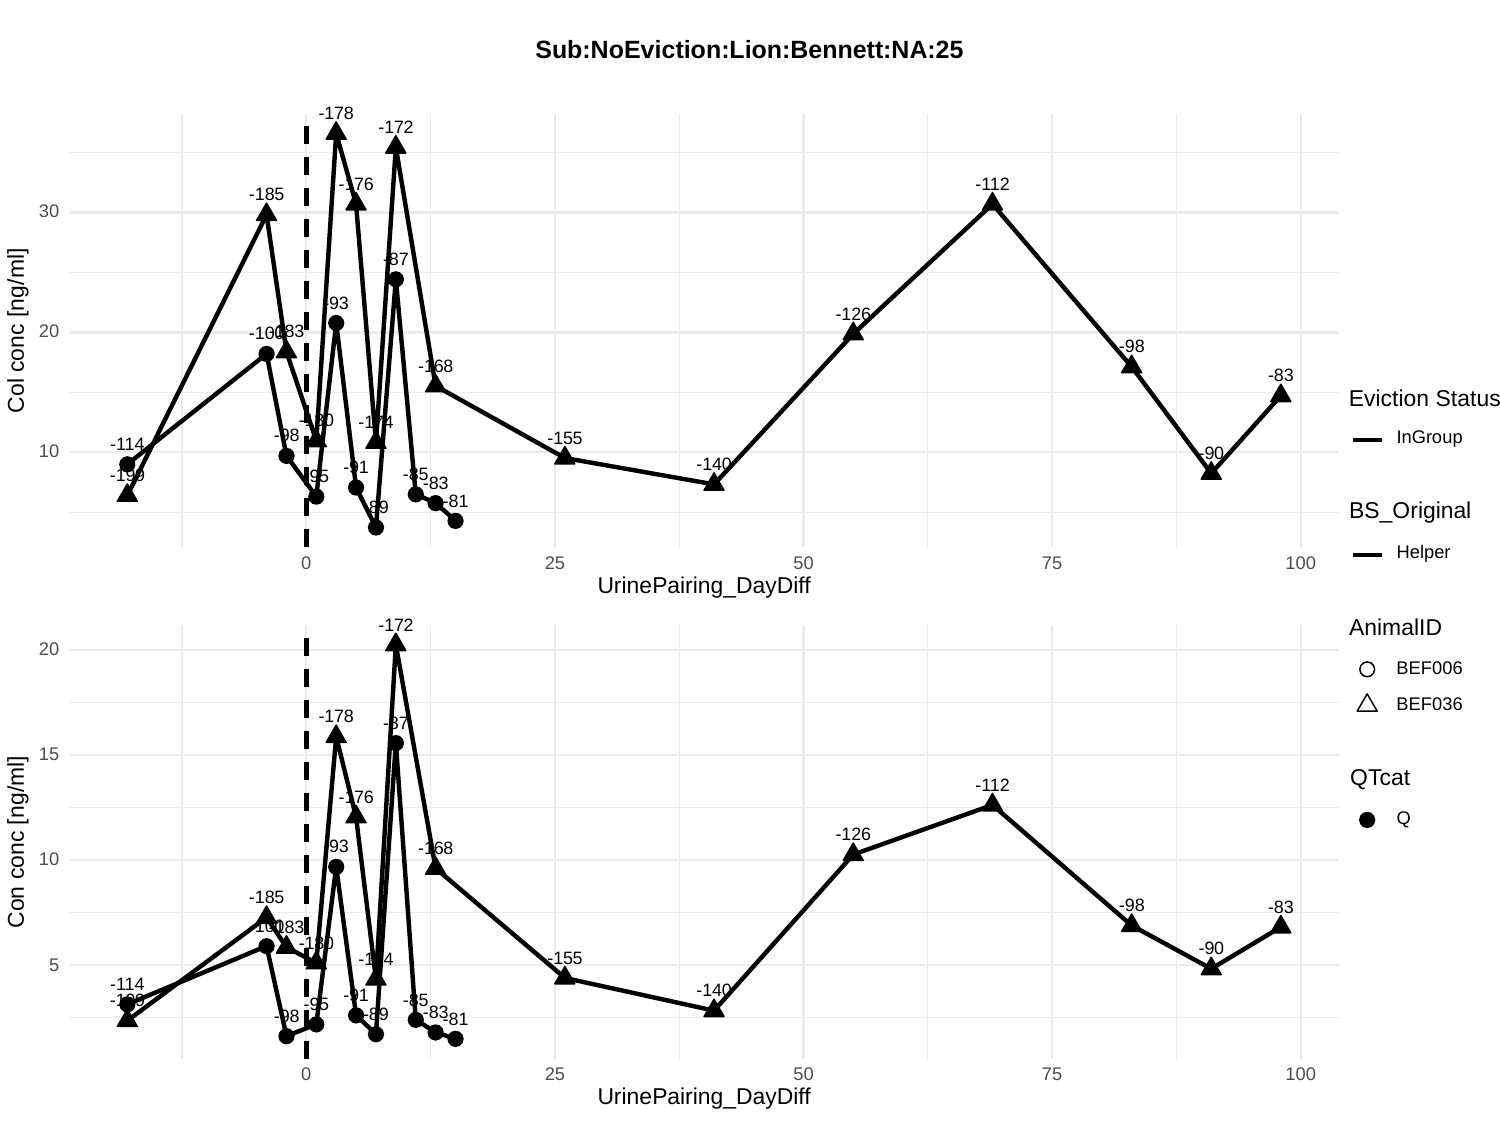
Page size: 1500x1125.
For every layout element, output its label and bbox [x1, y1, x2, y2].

text_box [0, 0, 1500, 1125]
